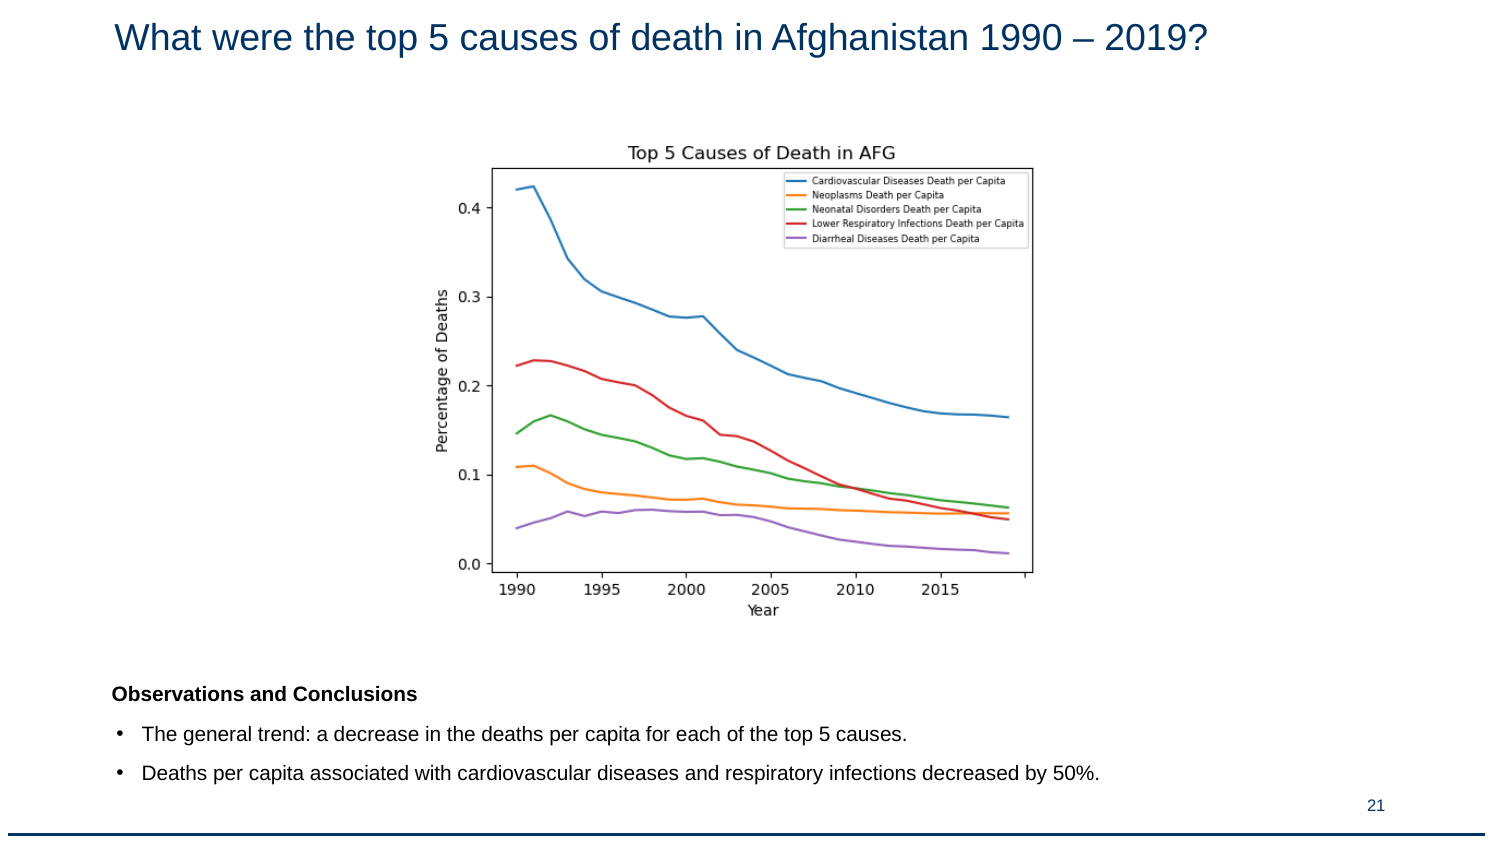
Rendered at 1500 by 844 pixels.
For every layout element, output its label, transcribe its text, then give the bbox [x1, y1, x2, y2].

list Observations and Conclusions The general trend: a decrease in the deaths per capita for each of the top 5 causes. Deaths per capita associated with cardiovascular diseases and respiratory infections decreased by 50%. [100, 678, 1268, 828]
picture [421, 133, 1079, 620]
slide_number ‹#› [1267, 782, 1397, 827]
title What were the top 5 causes of death in Afghanistan 1990 – 2019? [103, 11, 1397, 143]
